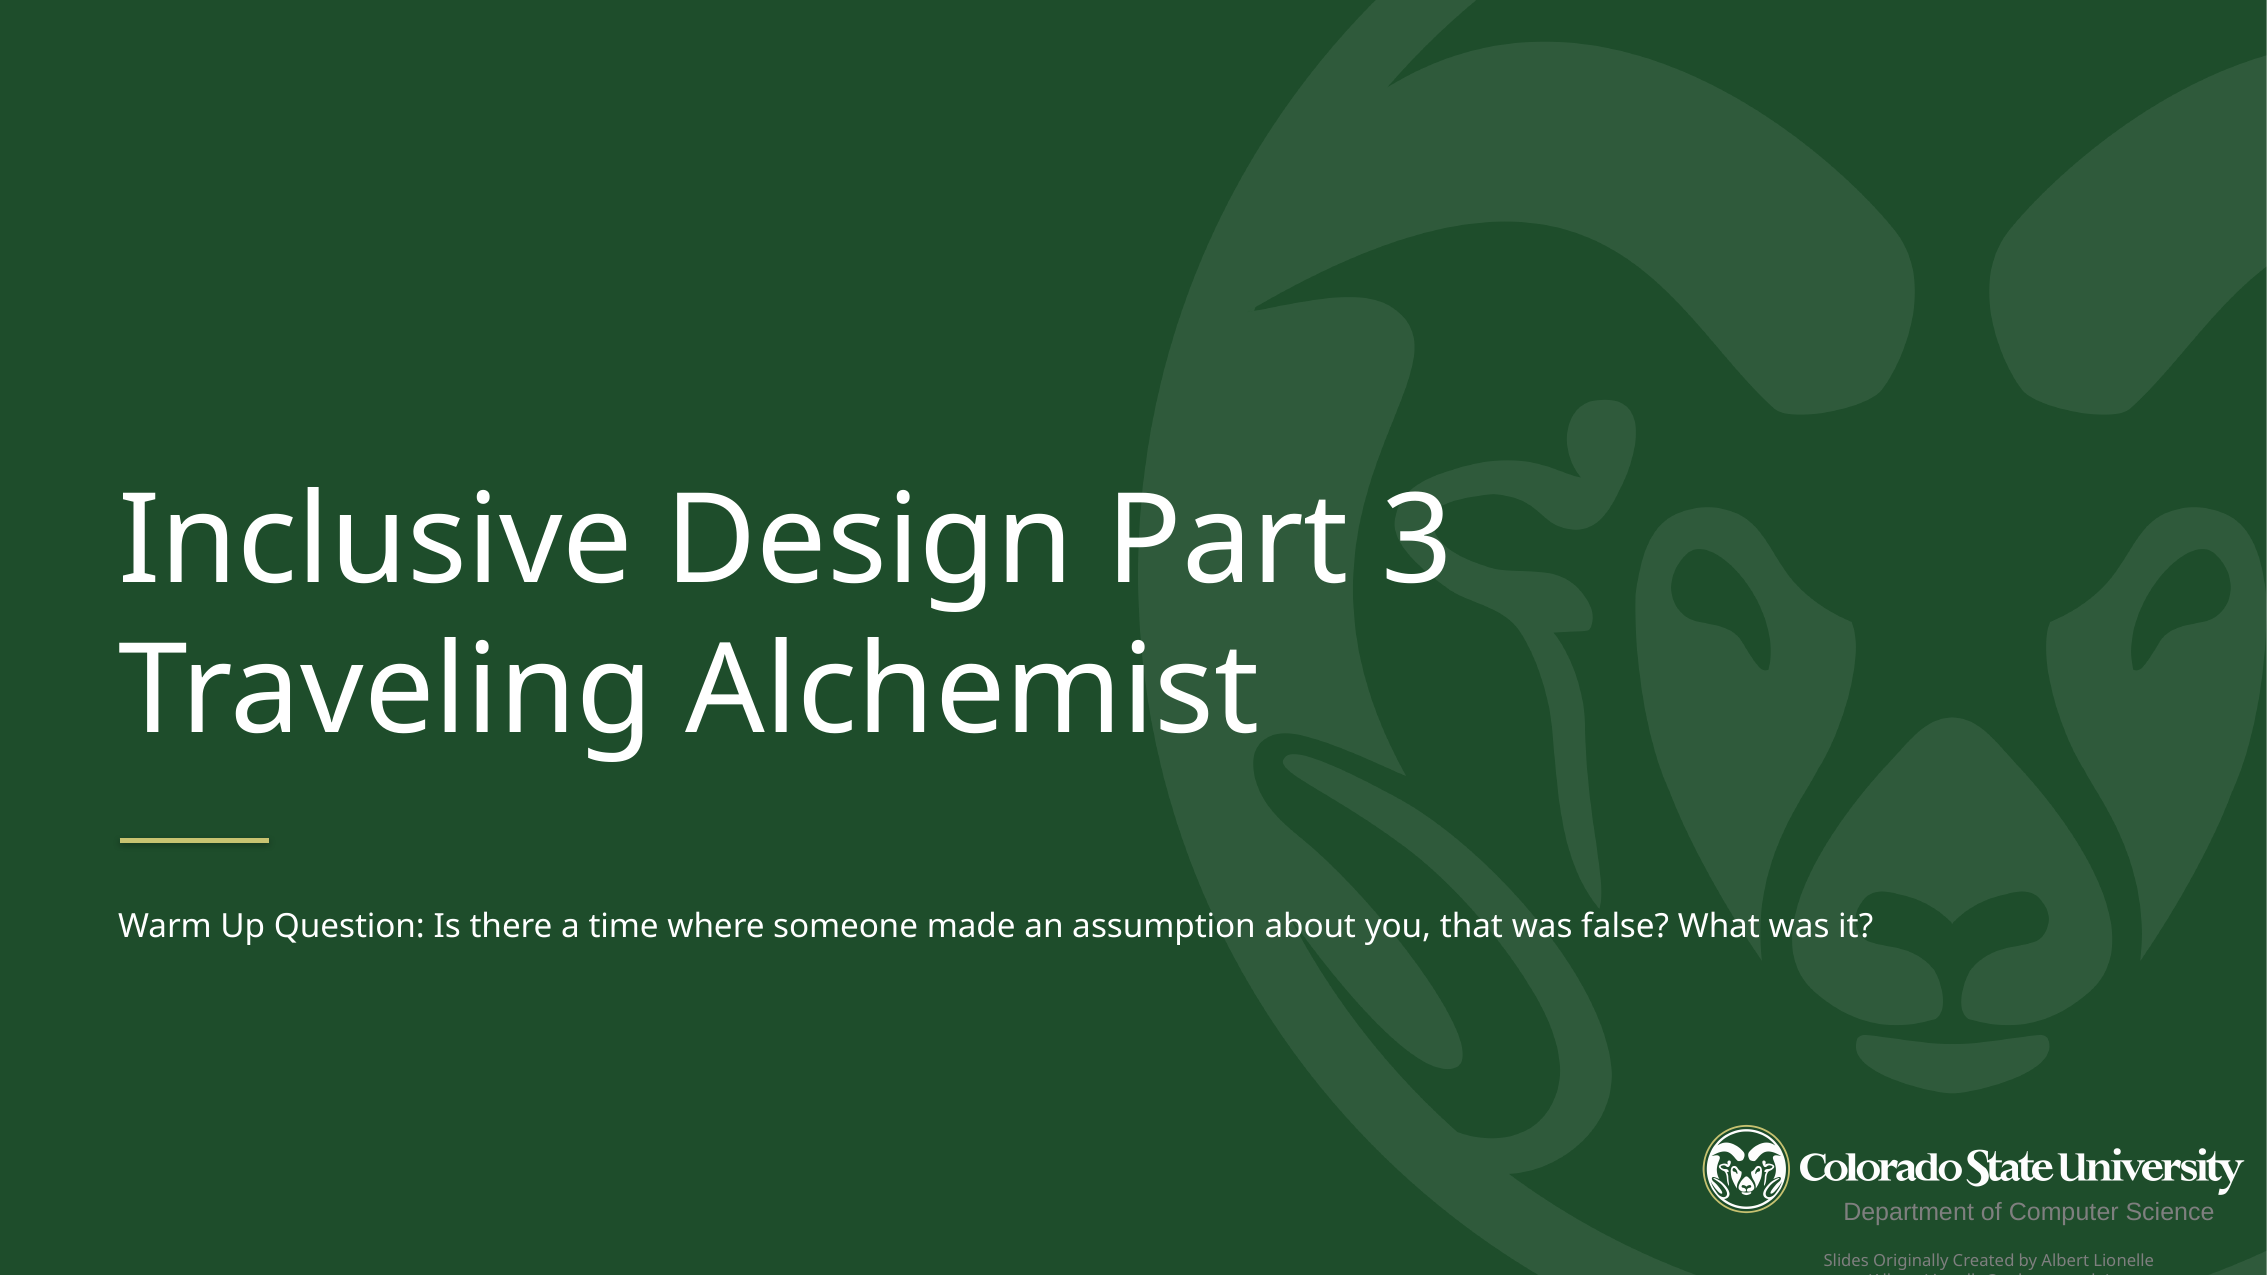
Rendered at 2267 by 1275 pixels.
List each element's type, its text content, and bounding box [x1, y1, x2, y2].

list Inclusive Design Part 3 Traveling Alchemist [103, 442, 2164, 776]
list Warm Up Question: Is there a time where someone made an assumption about you, that was false? What was it? [103, 880, 2164, 955]
picture [1682, 1102, 2267, 1234]
